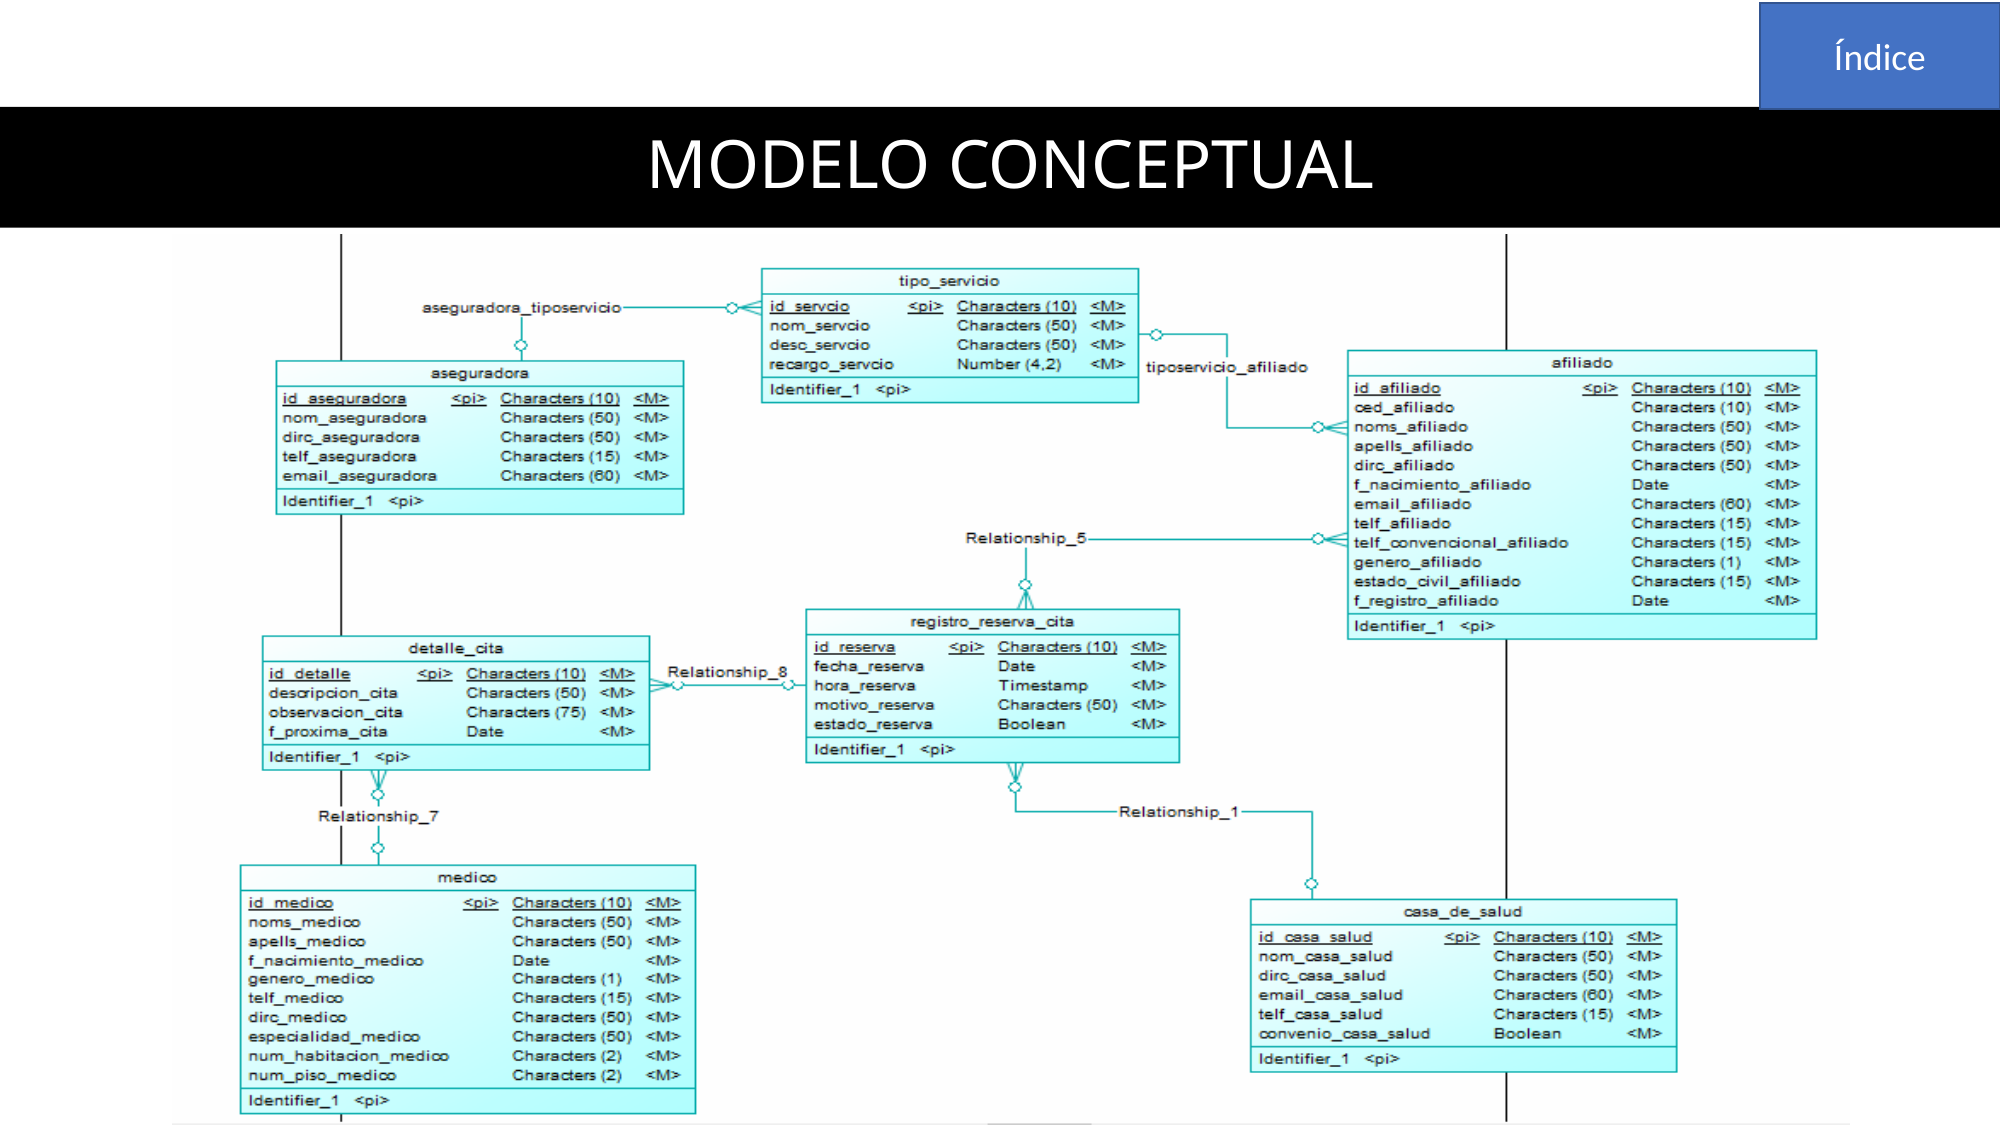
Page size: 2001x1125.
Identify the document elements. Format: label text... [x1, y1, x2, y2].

picture [172, 234, 1850, 1125]
text_box Índice [1759, 2, 2000, 110]
text_box [0, 106, 2000, 229]
title MODELO CONCEPTUAL [91, 105, 1931, 228]
